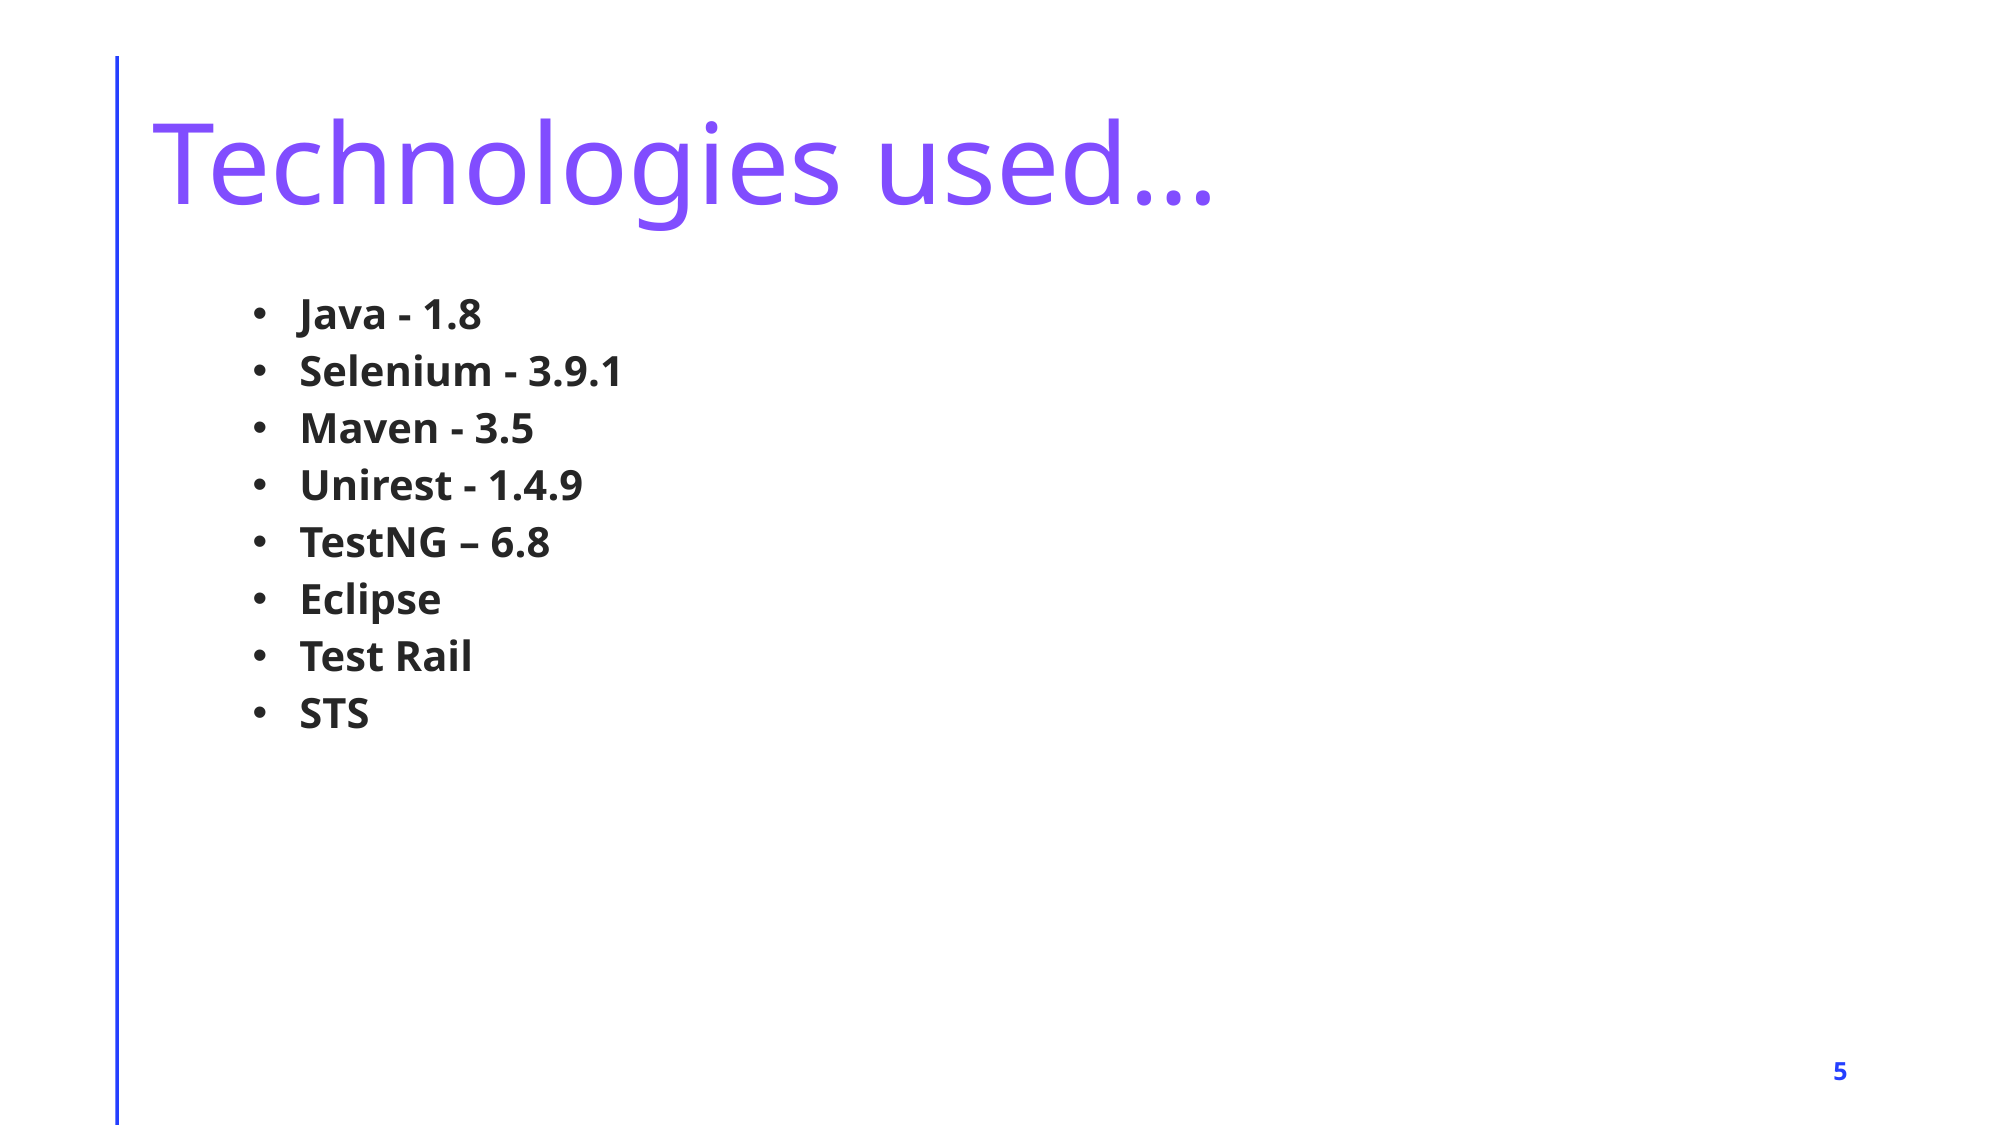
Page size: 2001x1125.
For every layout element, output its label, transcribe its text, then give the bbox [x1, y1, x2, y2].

title Technologies used… [137, 59, 1863, 278]
table_header Java - 1.8 Selenium - 3.9.1 Maven - 3.5 Unirest - 1.4.9 TestNG – 6.8 Eclipse Test Rail STS [238, 277, 774, 1052]
slide_number 5 [1412, 1042, 1863, 1103]
